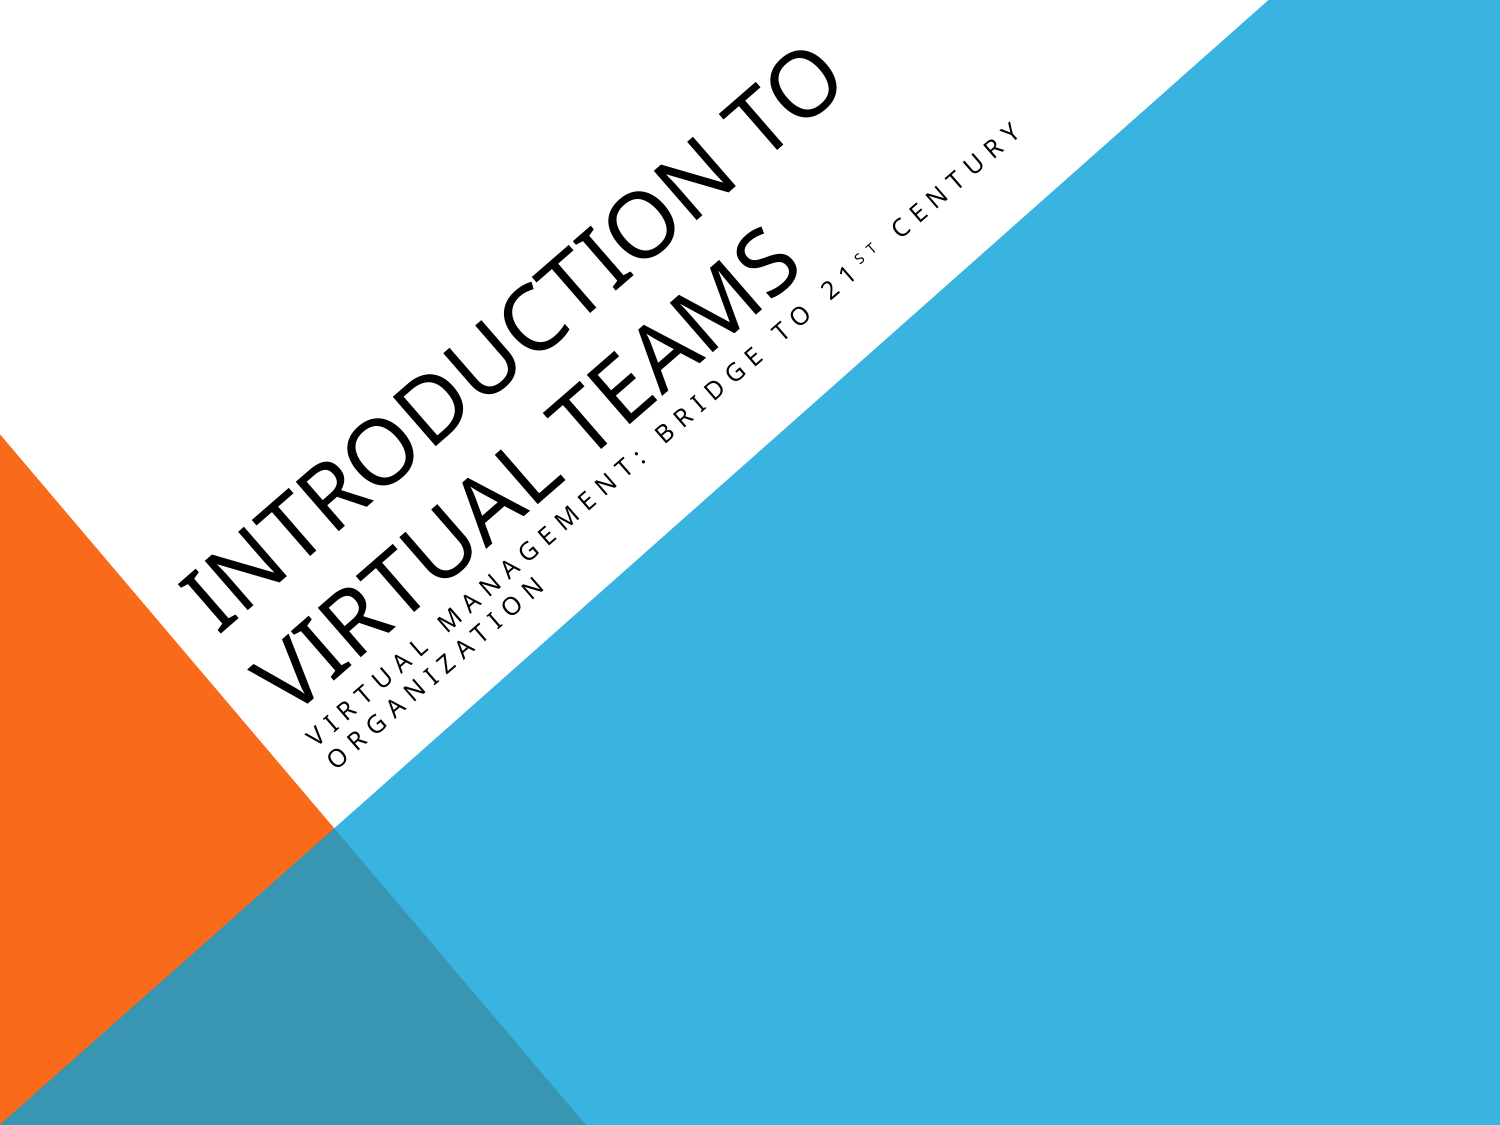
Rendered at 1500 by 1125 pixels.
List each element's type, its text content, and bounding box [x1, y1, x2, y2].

subtitle Virtual Management: bridge to 21st Century Organization [287, 38, 1129, 779]
title Introduction to Virtual teams [162, 0, 972, 745]
